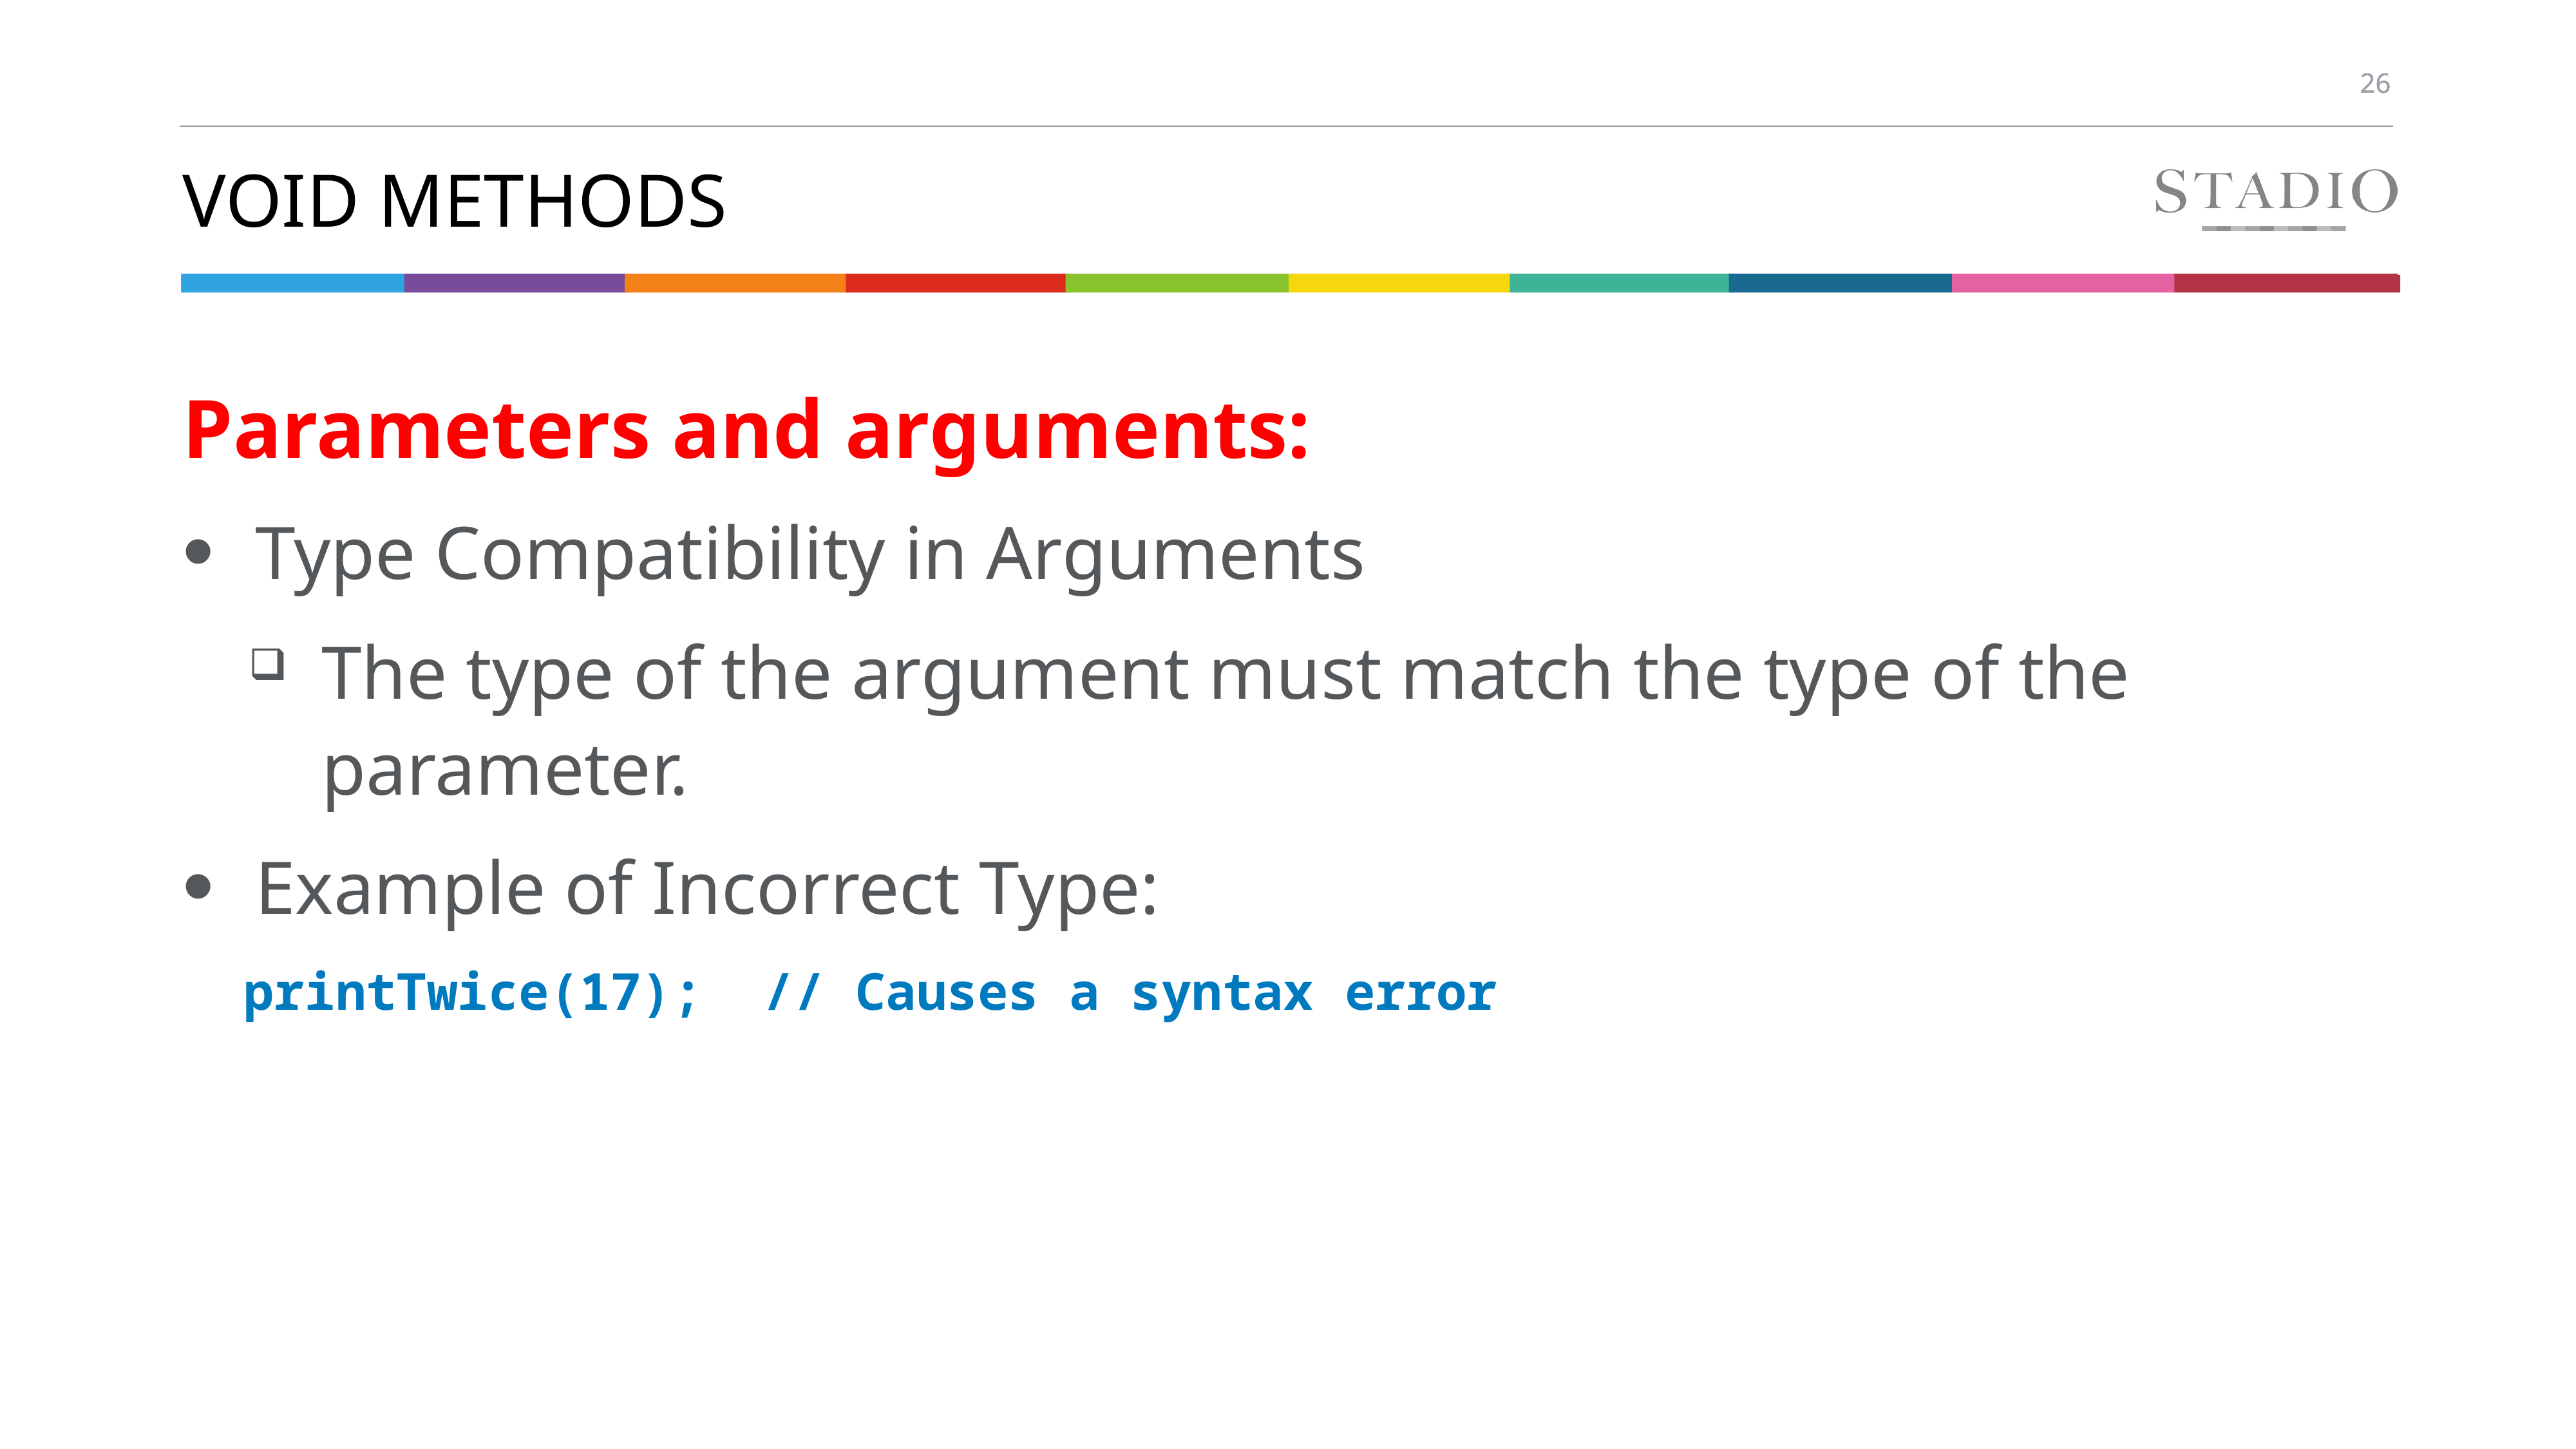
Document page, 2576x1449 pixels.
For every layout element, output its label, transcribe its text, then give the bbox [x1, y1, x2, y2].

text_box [181, 273, 2398, 293]
title Void methods [182, 128, 2069, 131]
list Parameters and arguments: Type Compatibility in Arguments The type of the argument must match the type of the parameter. Example of Incorrect Type: printTwice(17); // Causes a syntax error [182, 367, 2402, 1370]
text_box [178, 131, 2398, 279]
picture [2112, 126, 2441, 274]
